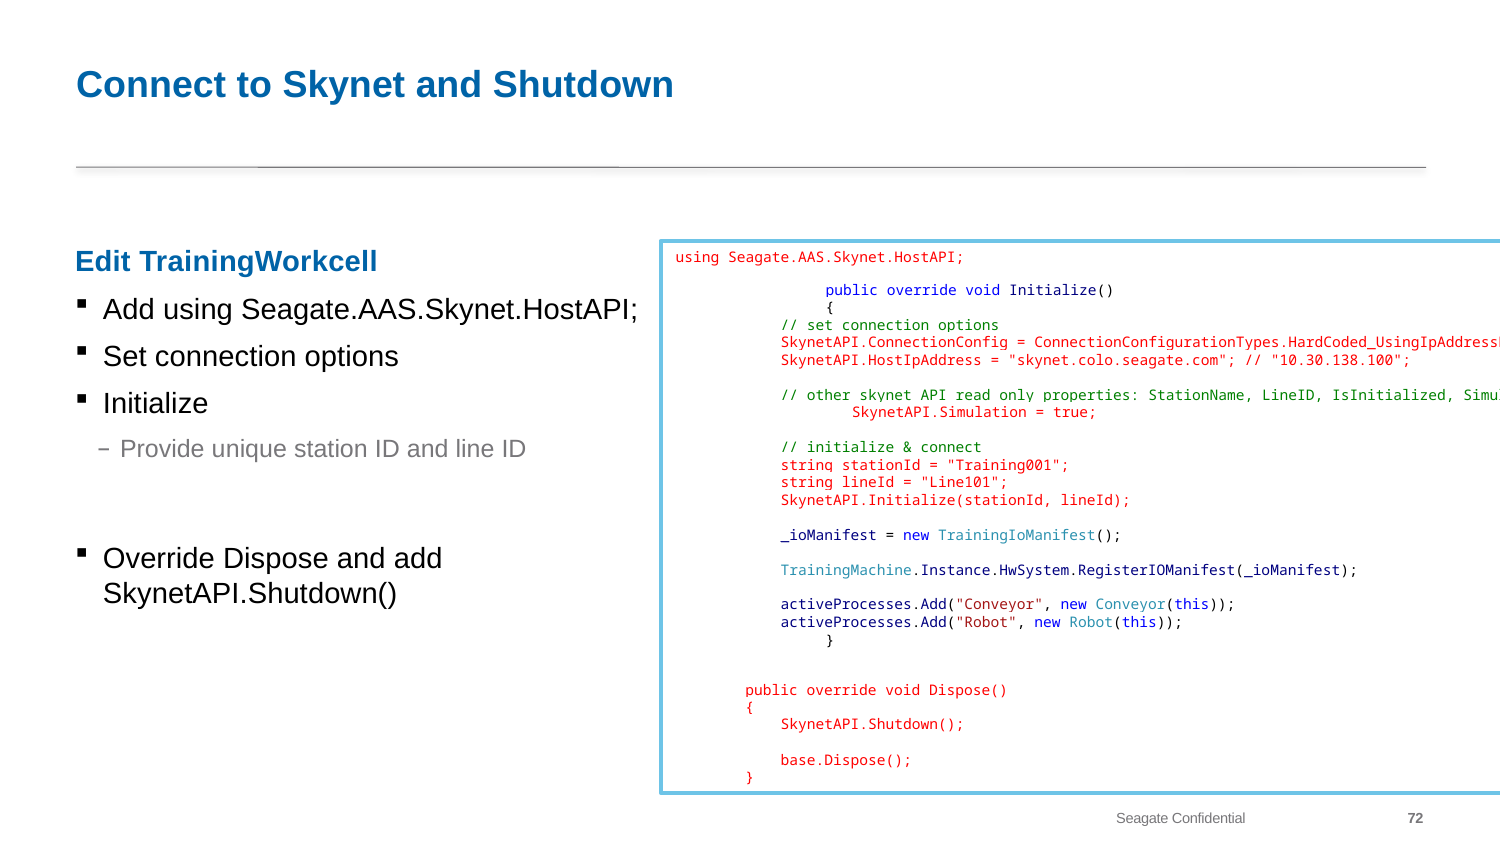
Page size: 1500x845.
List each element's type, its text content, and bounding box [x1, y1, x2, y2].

text_box using Seagate.AAS.Skynet.HostAPI; public override void Initialize() { // set connection options SkynetAPI.ConnectionConfig = ConnectionConfigurationTypes.HardCoded_UsingIpAddressProperty; SkynetAPI.HostIpAddress = "skynet.colo.seagate.com"; // "10.30.138.100"; // other skynet API read only properties: StationName, LineID, IsInitialized, Simulation SkynetAPI.Simulation = true; // initialize & connect string stationId = "Training001"; string lineId = "Line101"; SkynetAPI.Initialize(stationId, lineId); _ioManifest = new TrainingIoManifest(); TrainingMachine.Instance.HwSystem.RegisterIOManifest(_ioManifest); activeProcesses.Add("Conveyor", new Conveyor(this)); activeProcesses.Add("Robot", new Robot(this)); } public override void Dispose() { SkynetAPI.Shutdown(); base.Dispose(); } [659, 239, 1500, 795]
list Edit TrainingWorkcell Add using Seagate.AAS.Skynet.HostAPI; Set connection options Initialize Provide unique station ID and line ID Override Dispose and add SkynetAPI.Shutdown() [75, 242, 659, 772]
title Connect to Skynet and Shutdown [76, 0, 1424, 105]
